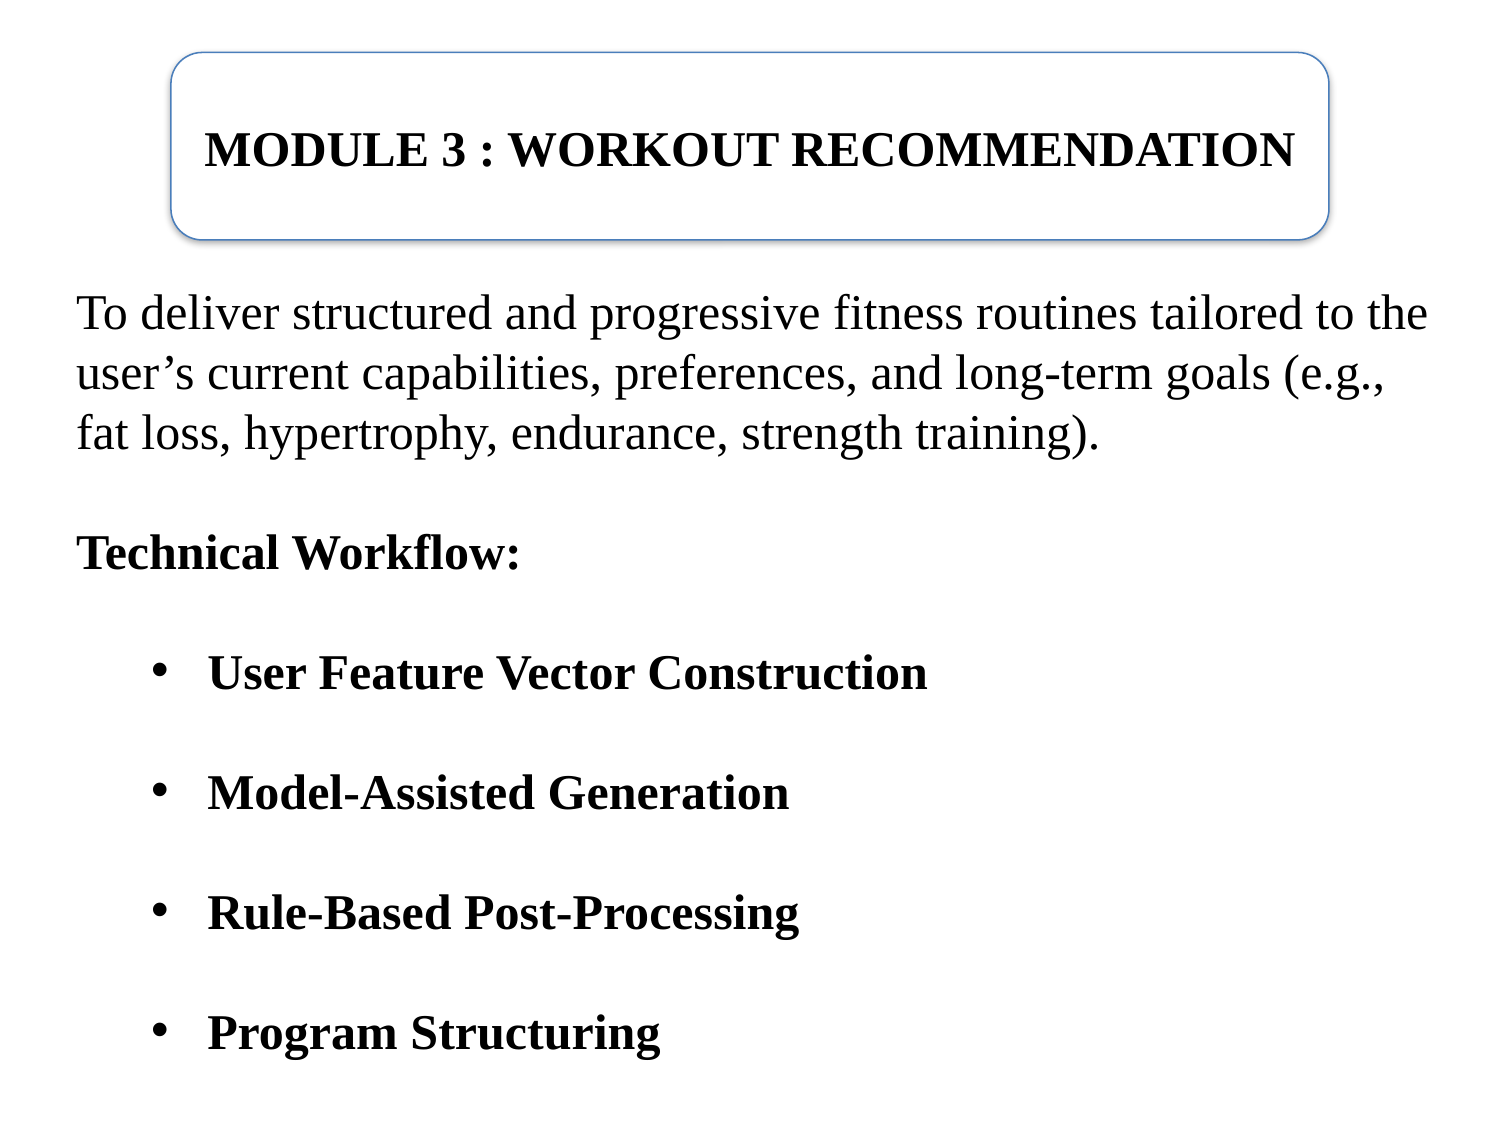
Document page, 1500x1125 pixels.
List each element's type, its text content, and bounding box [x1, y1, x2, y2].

text_box MODULE 3 : WORKOUT RECOMMENDATION [170, 51, 1330, 241]
text_box To deliver structured and progressive fitness routines tailored to the user’s current capabilities, preferences, and long-term goals (e.g., fat loss, hypertrophy, endurance, strength training). Technical Workflow: User Feature Vector Construction Model-Assisted Generation Rule-Based Post-Processing Program Structuring [61, 272, 1463, 1125]
